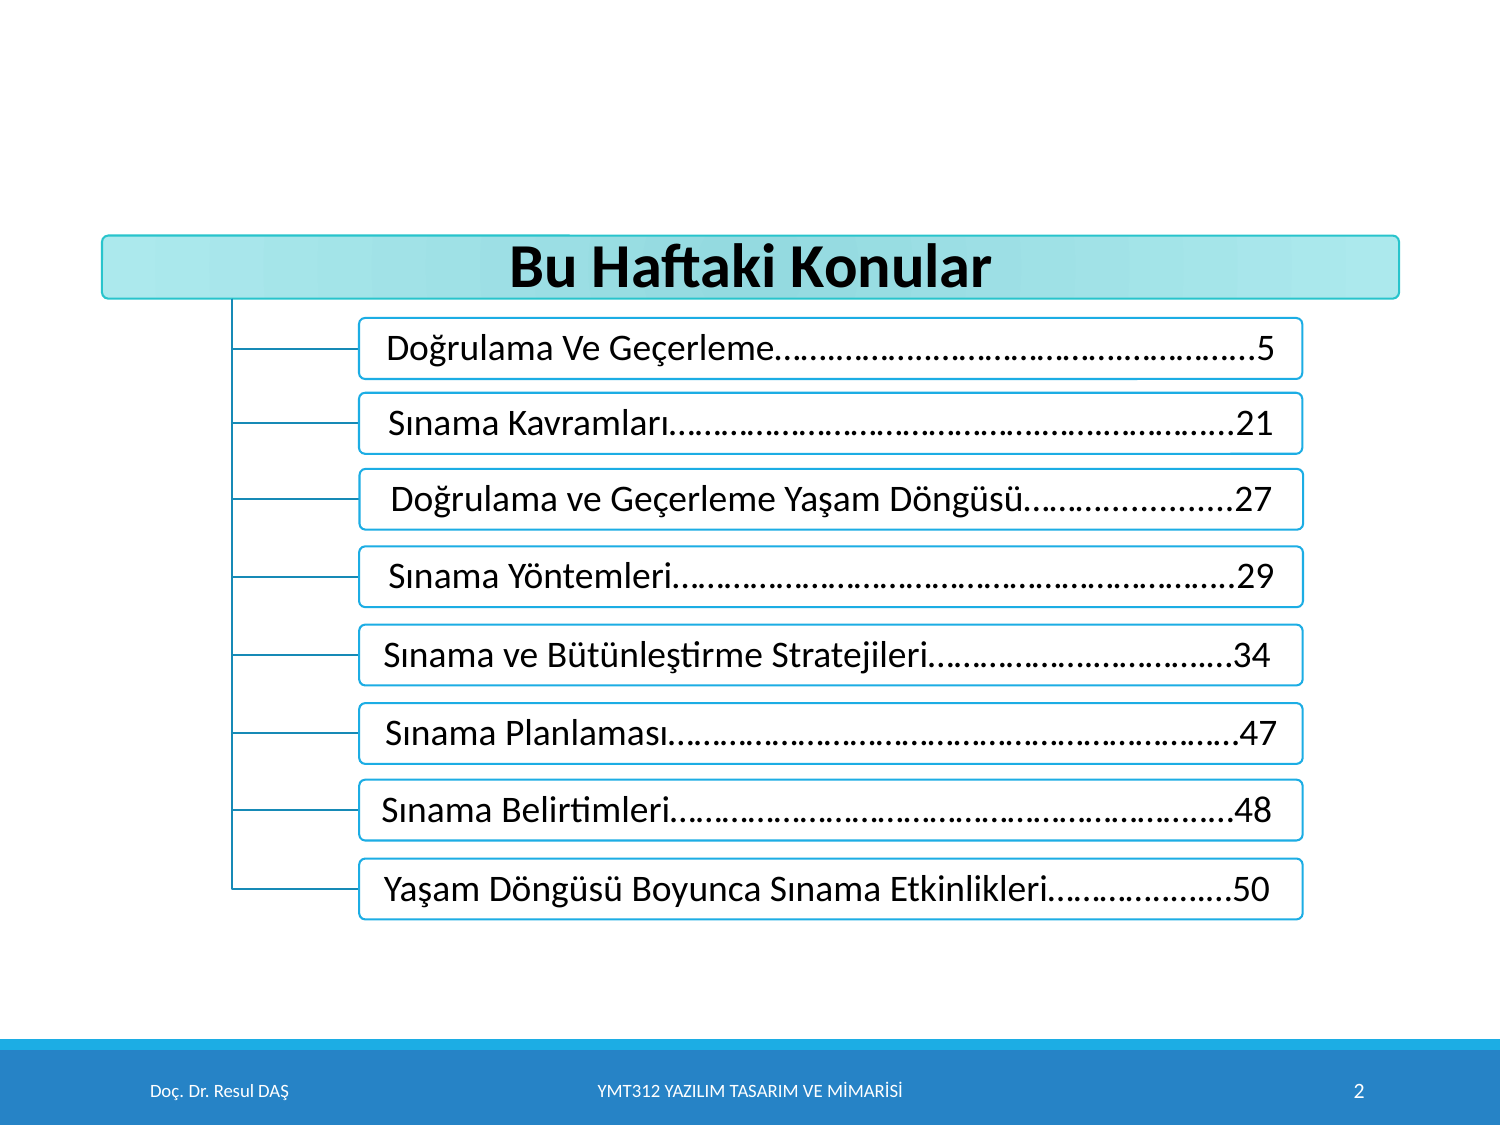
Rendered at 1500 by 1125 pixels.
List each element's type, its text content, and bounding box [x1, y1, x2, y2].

footer YMT312 Yazılım Tasarım ve Mimarisi [453, 1059, 1047, 1120]
slide_number 2 [1218, 1059, 1380, 1120]
slide_number Doç. Dr. Resul DAŞ [135, 1059, 440, 1120]
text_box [101, 230, 1400, 924]
